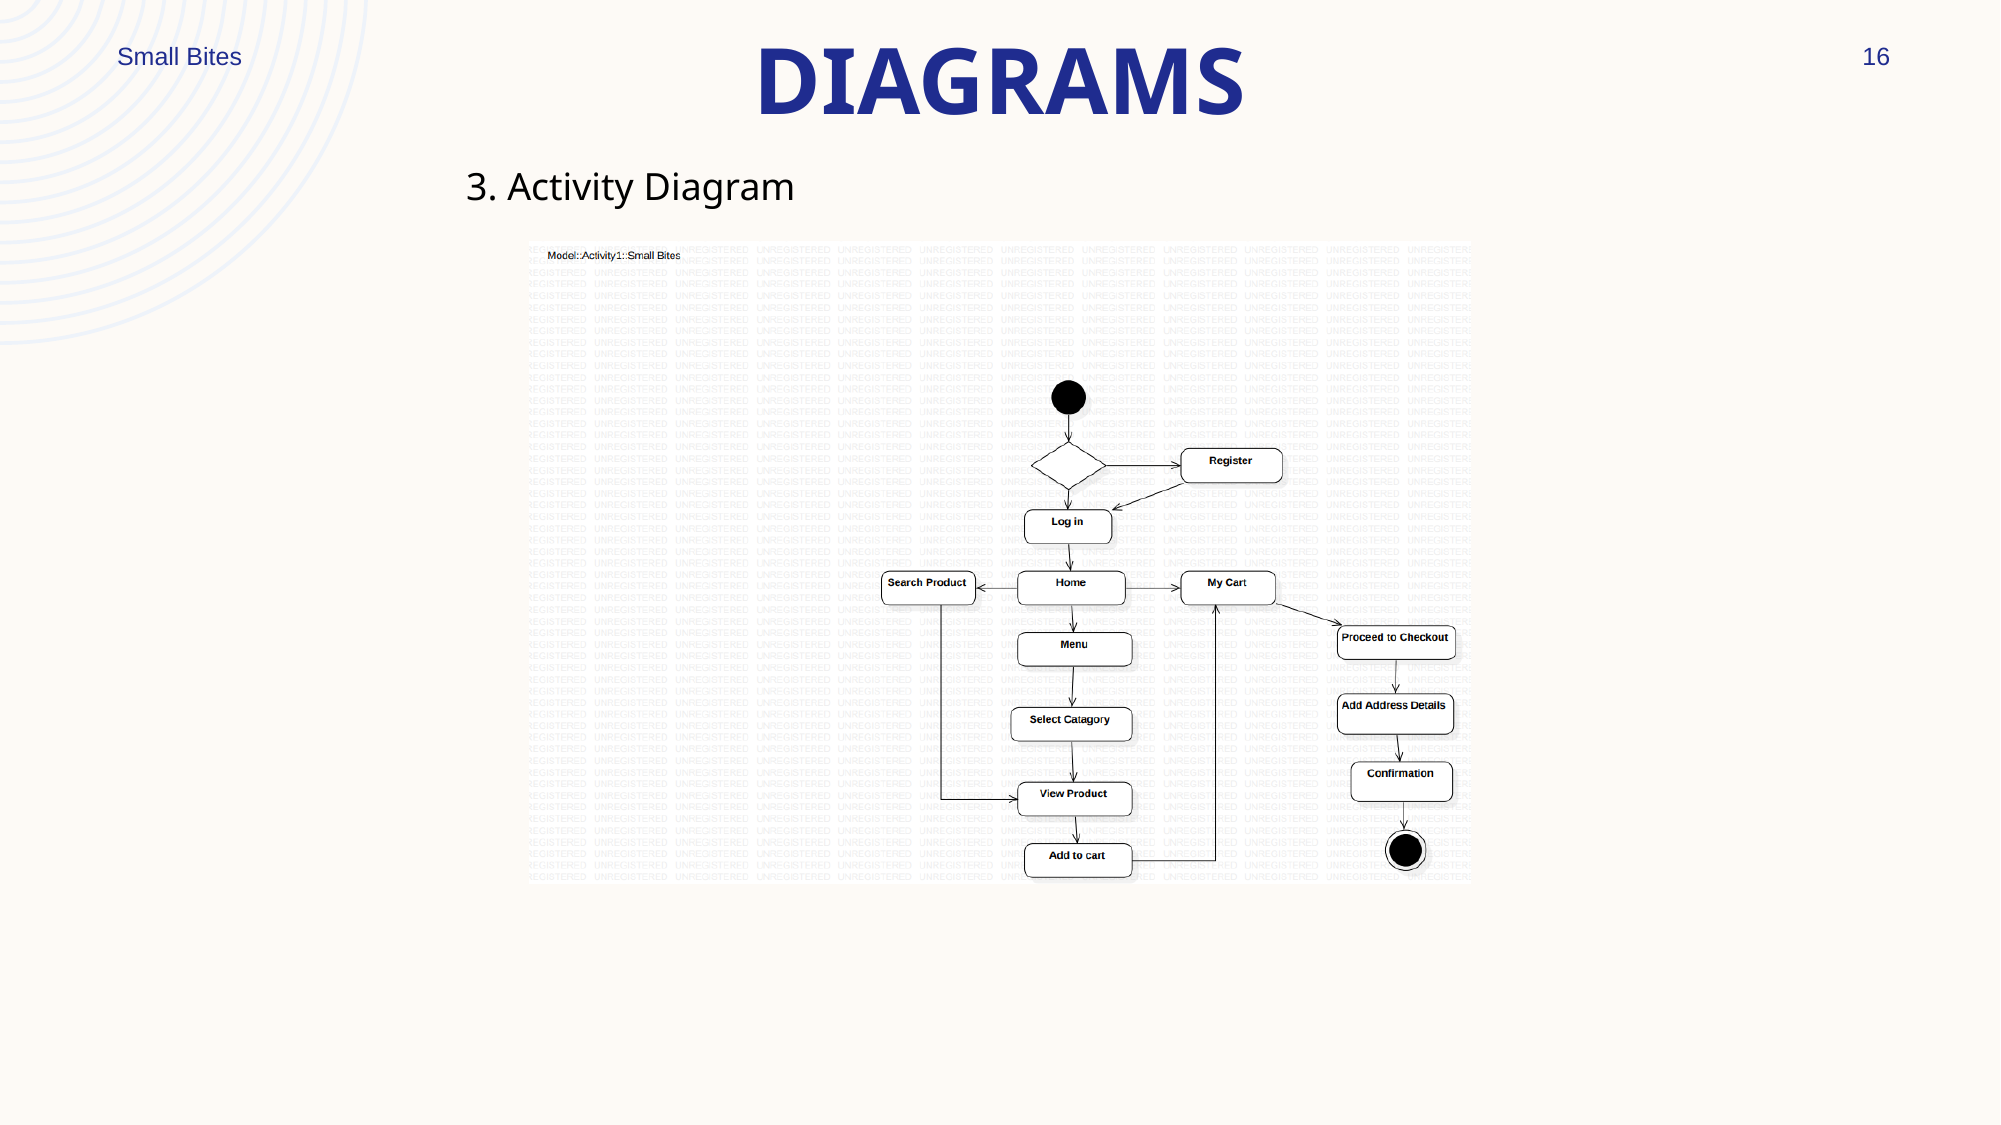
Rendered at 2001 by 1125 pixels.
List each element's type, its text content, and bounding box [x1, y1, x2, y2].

title Diagrams [124, 15, 1875, 142]
footer Small Bites [101, 33, 274, 79]
picture [529, 241, 1471, 884]
text_box 3. Activity Diagram [451, 155, 1452, 216]
slide_number 16 [1795, 33, 1958, 79]
